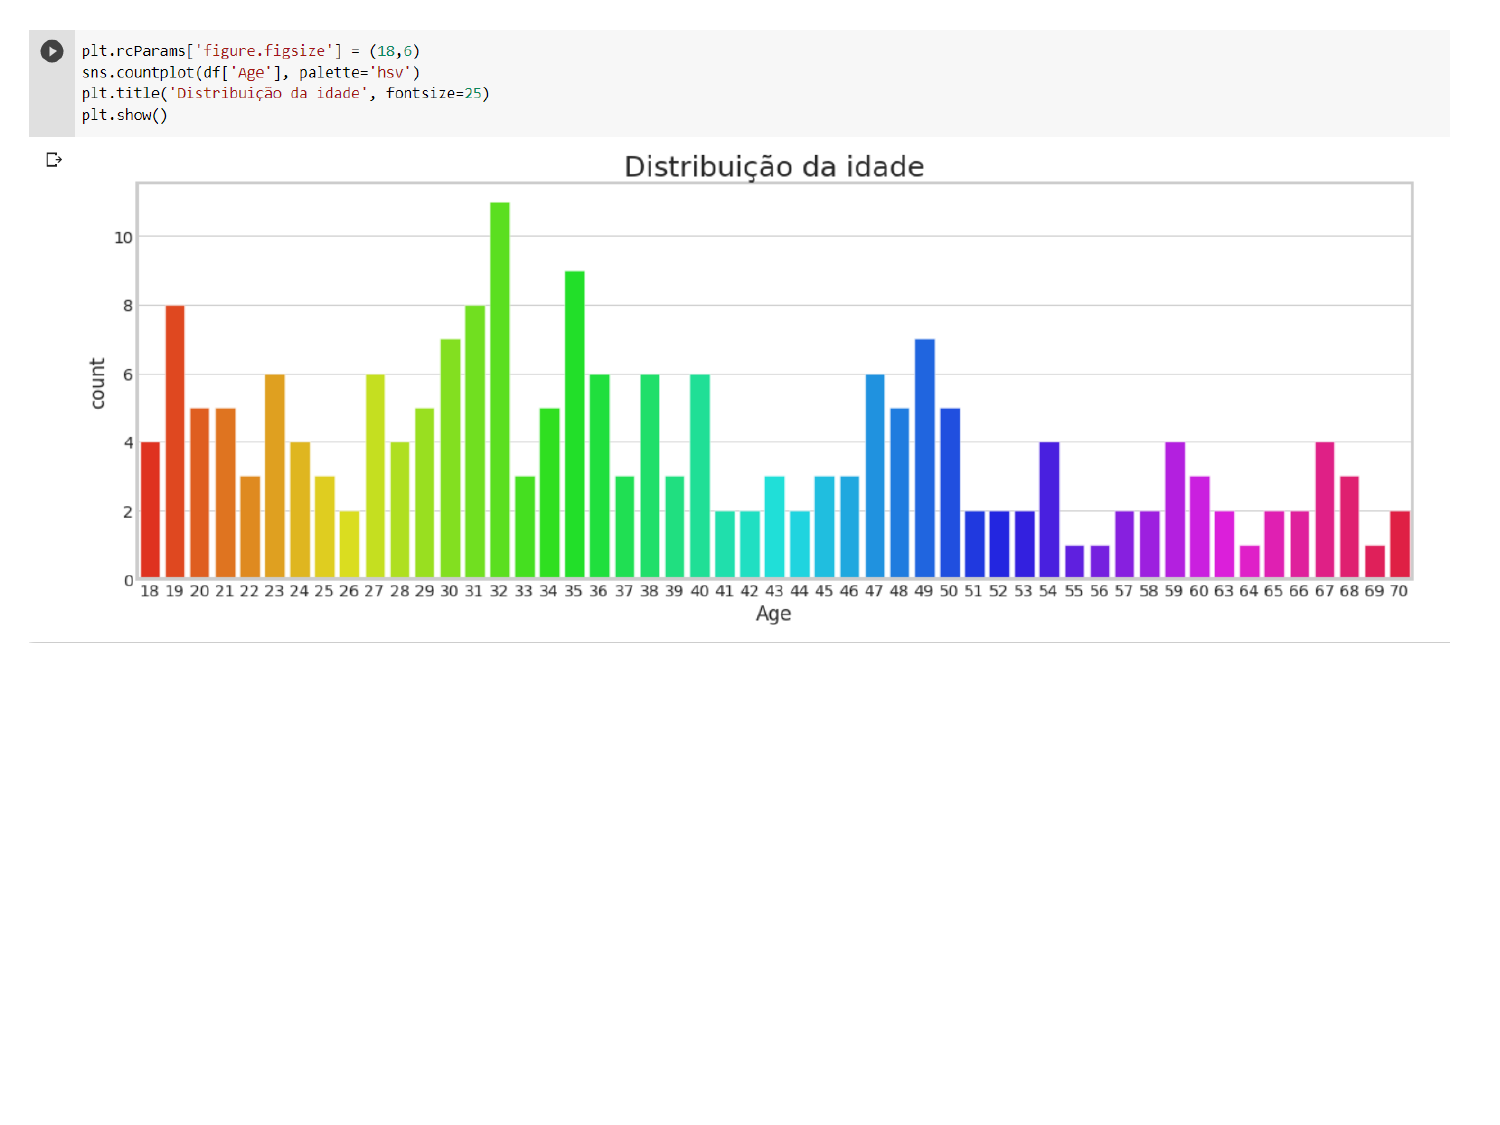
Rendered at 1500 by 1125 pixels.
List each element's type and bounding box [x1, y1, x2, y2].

picture [29, 30, 1450, 643]
